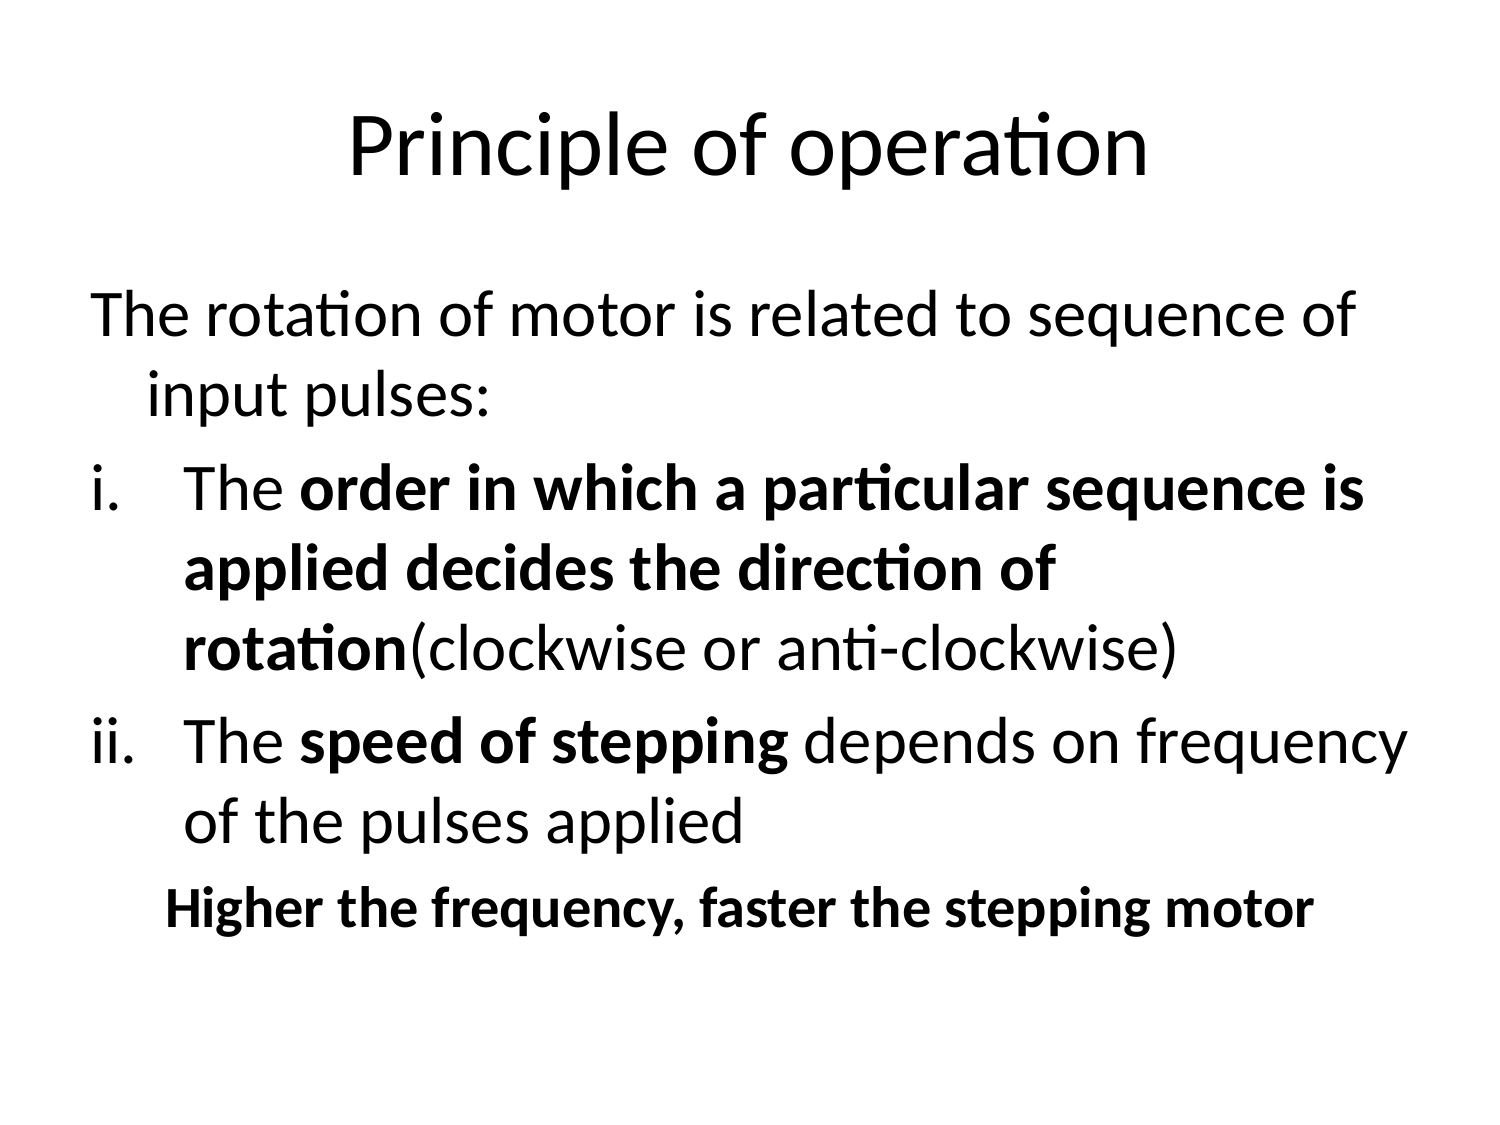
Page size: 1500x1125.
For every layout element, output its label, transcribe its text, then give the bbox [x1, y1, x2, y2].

list The rotation of motor is related to sequence of input pulses: The order in which a particular sequence is applied decides the direction of rotation(clockwise or anti-clockwise) The speed of stepping depends on frequency of the pulses applied Higher the frequency, faster the stepping motor [75, 262, 1425, 1005]
title Principle of operation [75, 45, 1425, 233]
